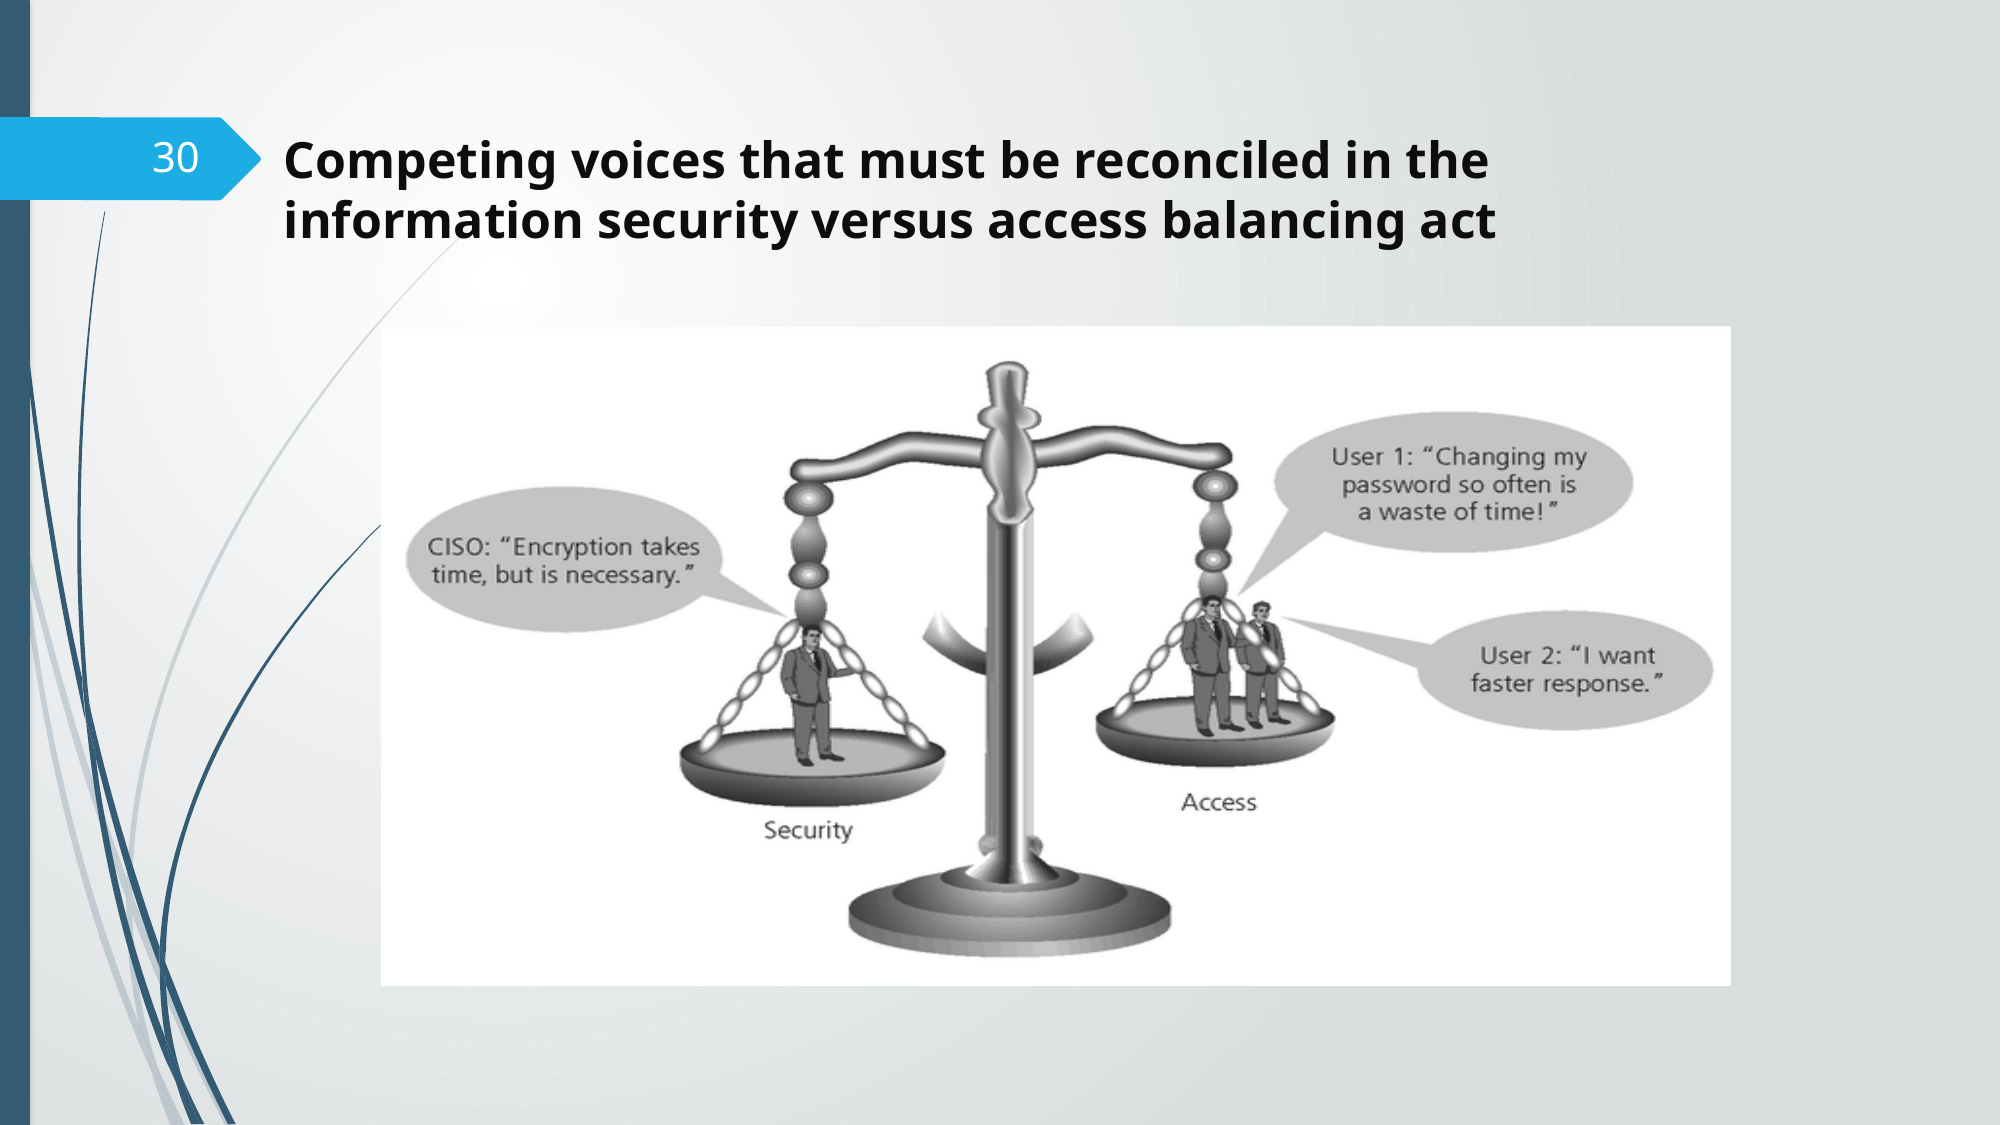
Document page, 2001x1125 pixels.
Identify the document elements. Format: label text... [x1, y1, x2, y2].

picture [380, 325, 1732, 986]
title Competing voices that must be reconciled in the information security versus access balancing act [269, 121, 1731, 265]
slide_number 30 [87, 129, 216, 190]
